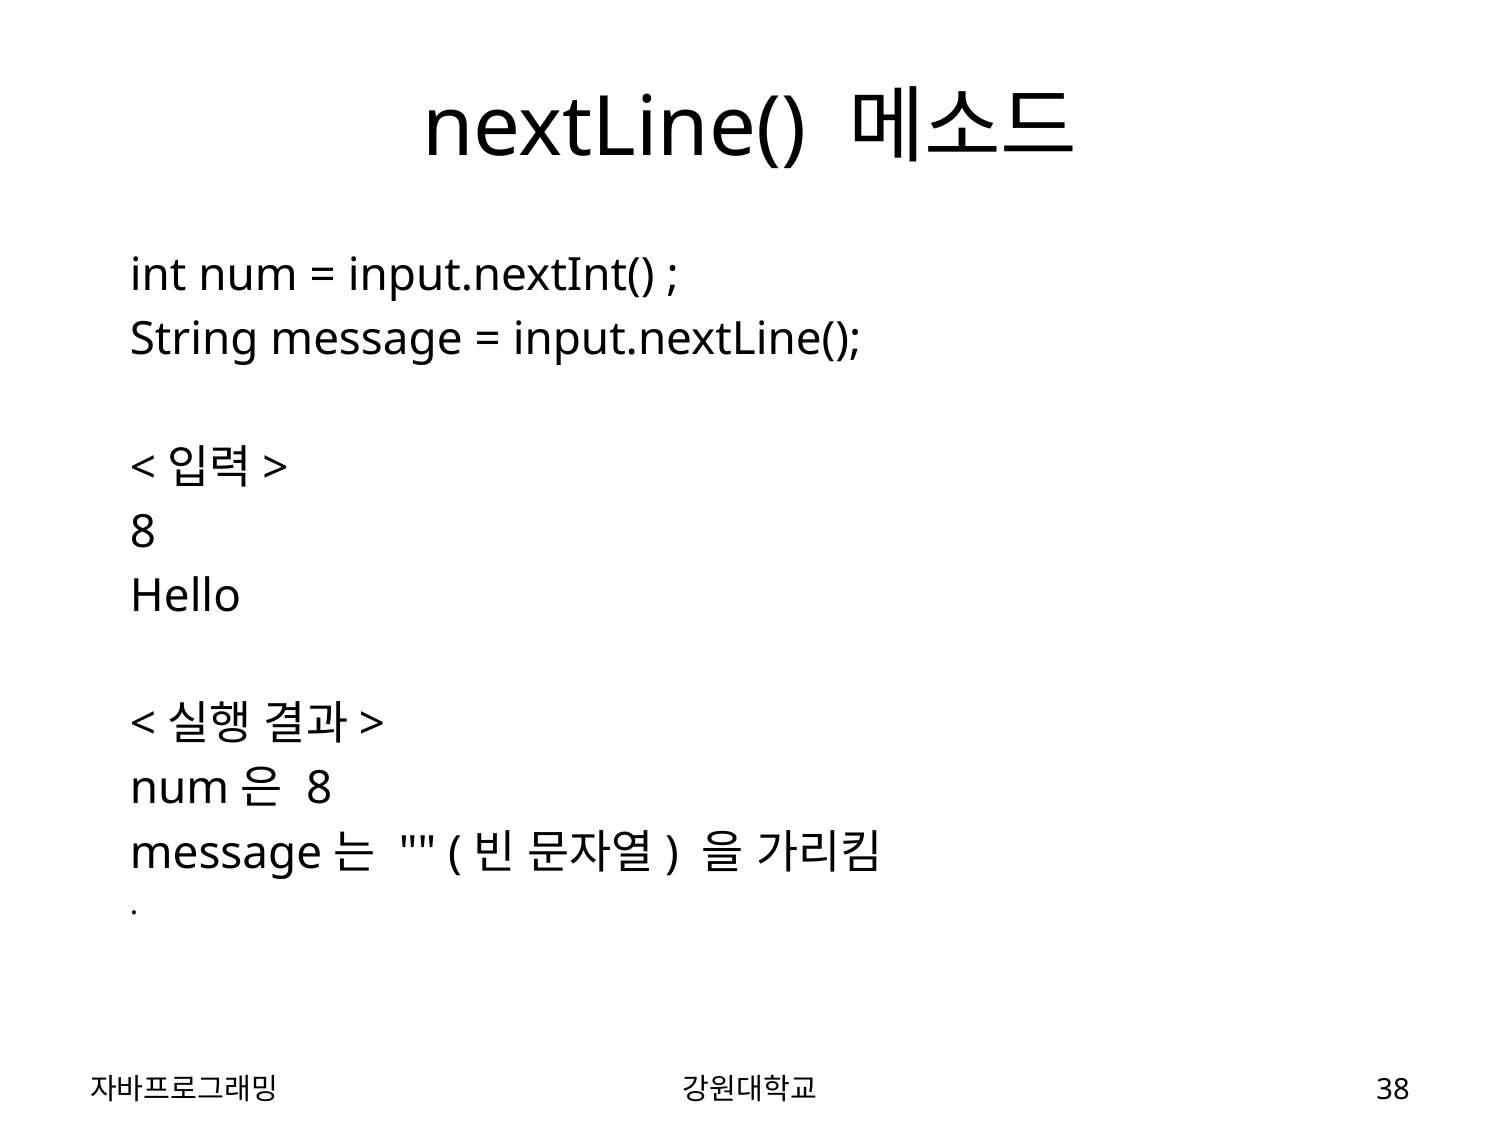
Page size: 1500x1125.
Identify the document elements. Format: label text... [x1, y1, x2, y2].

slide_number 자바프로그래밍 [74, 1062, 476, 1103]
list int num = input.nextInt() ; String message = input.nextLine(); <입력> 8 Hello <실행 결과> num은 8 message는 "" (빈 문자열) 을 가리킴 . [114, 237, 1438, 998]
title nextLine() 메소드 [74, 44, 1426, 201]
slide_number 38 [1074, 1062, 1426, 1103]
footer 강원대학교 [512, 1062, 988, 1103]
